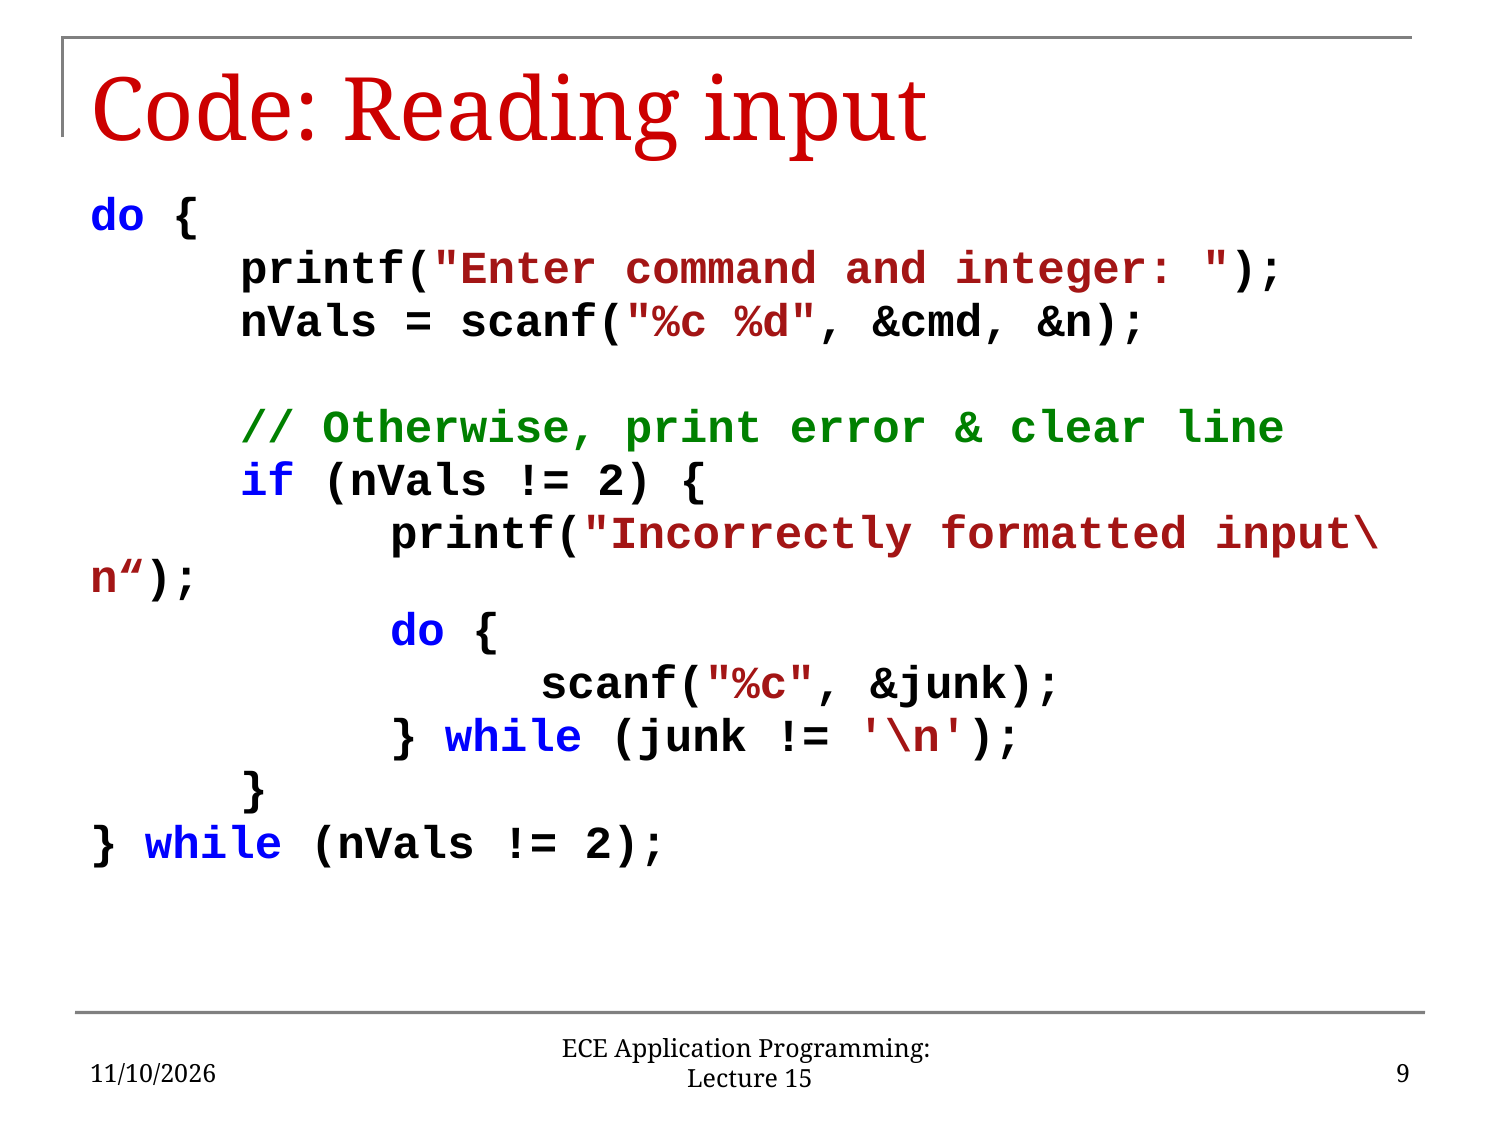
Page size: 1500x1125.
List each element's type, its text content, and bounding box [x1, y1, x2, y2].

list do { printf("Enter command and integer: "); nVals = scanf("%c %d", &cmd, &n); // Otherwise, print error & clear line if (nVals != 2) { printf("Incorrectly formatted input\n“); do { scanf("%c", &junk); } while (junk != '\n'); } } while (nVals != 2); [75, 187, 1425, 913]
title Code: Reading input [75, 45, 1425, 163]
footer ECE Application Programming: Lecture 15 [512, 1024, 988, 1101]
slide_number 9 [1074, 1023, 1426, 1100]
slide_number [74, 1023, 426, 1100]
